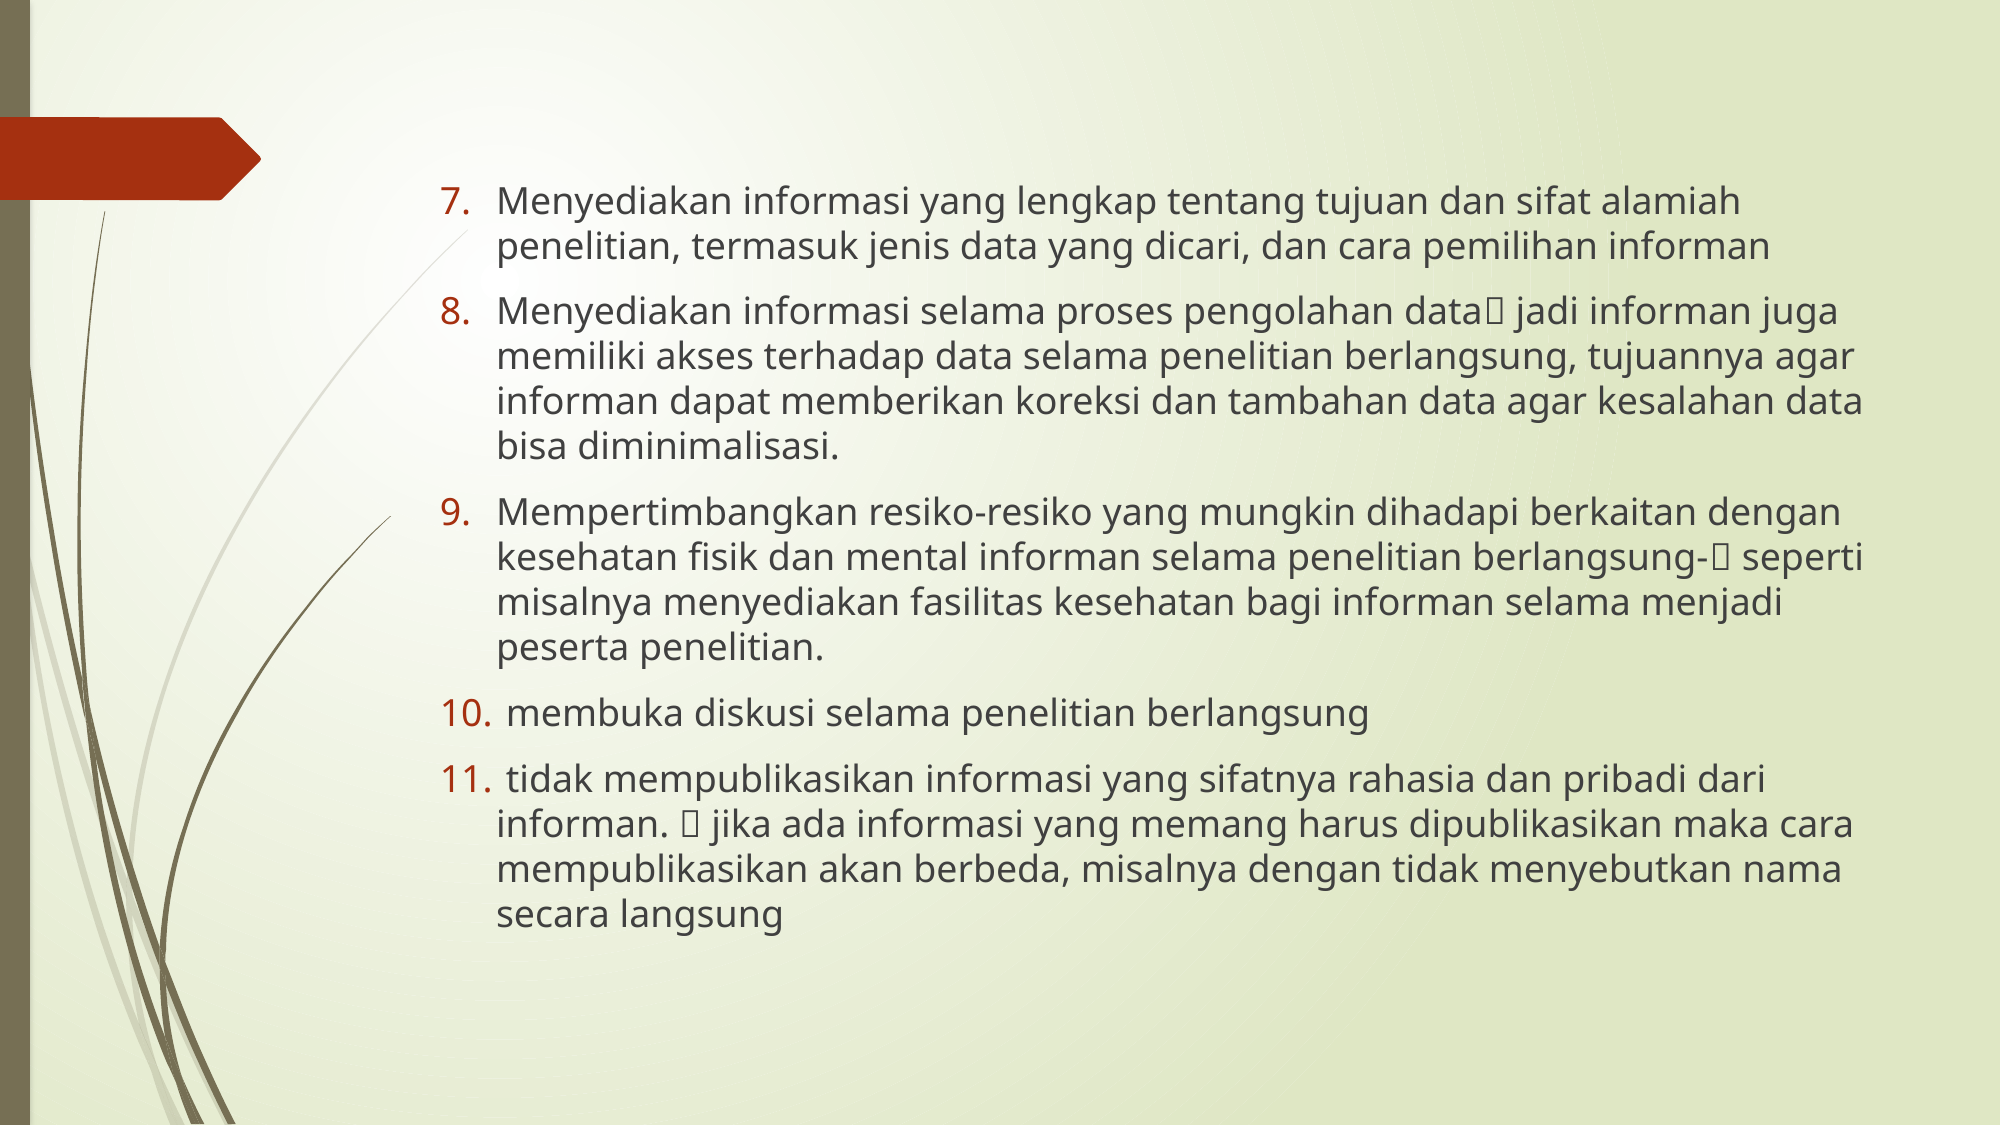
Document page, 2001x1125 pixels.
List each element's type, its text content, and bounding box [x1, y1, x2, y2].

list Menyediakan informasi yang lengkap tentang tujuan dan sifat alamiah penelitian, termasuk jenis data yang dicari, dan cara pemilihan informan Menyediakan informasi selama proses pengolahan data jadi informan juga memiliki akses terhadap data selama penelitian berlangsung, tujuannya agar informan dapat memberikan koreksi dan tambahan data agar kesalahan data bisa diminimalisasi. Mempertimbangkan resiko-resiko yang mungkin dihadapi berkaitan dengan kesehatan fisik dan mental informan selama penelitian berlangsung- seperti misalnya menyediakan fasilitas kesehatan bagi informan selama menjadi peserta penelitian. membuka diskusi selama penelitian berlangsung tidak mempublikasikan informasi yang sifatnya rahasia dan pribadi dari informan.  jika ada informasi yang memang harus dipublikasikan maka cara mempublikasikan akan berbeda, misalnya dengan tidak menyebutkan nama secara langsung [424, 169, 1888, 970]
